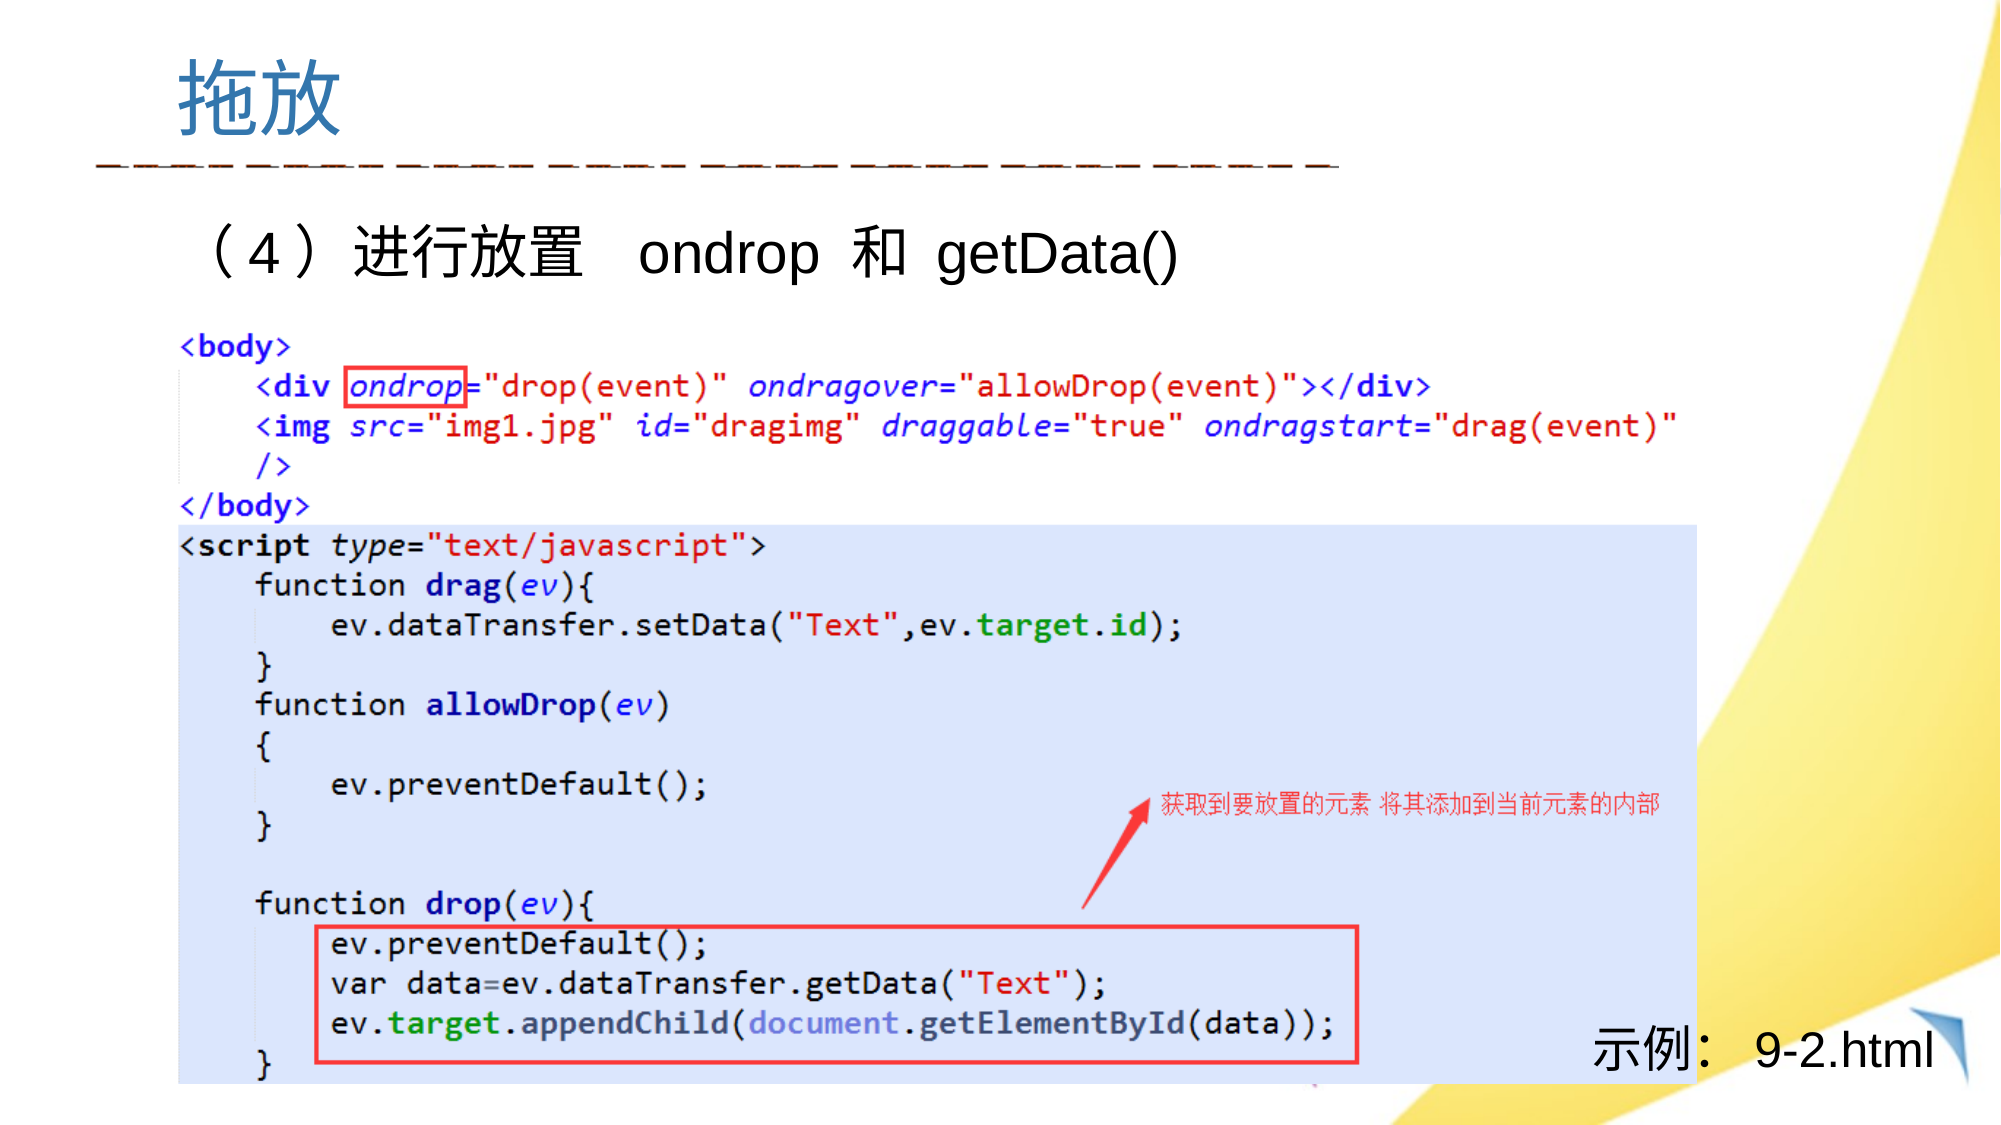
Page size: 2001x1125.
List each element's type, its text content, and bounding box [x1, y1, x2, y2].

text_box 示例：9-2.html [1577, 1009, 1950, 1085]
picture [0, 0, 2001, 1125]
text_box 拖放 [161, 38, 1392, 134]
text_box （4）进行放置 ondrop 和 getData() [161, 208, 1579, 293]
